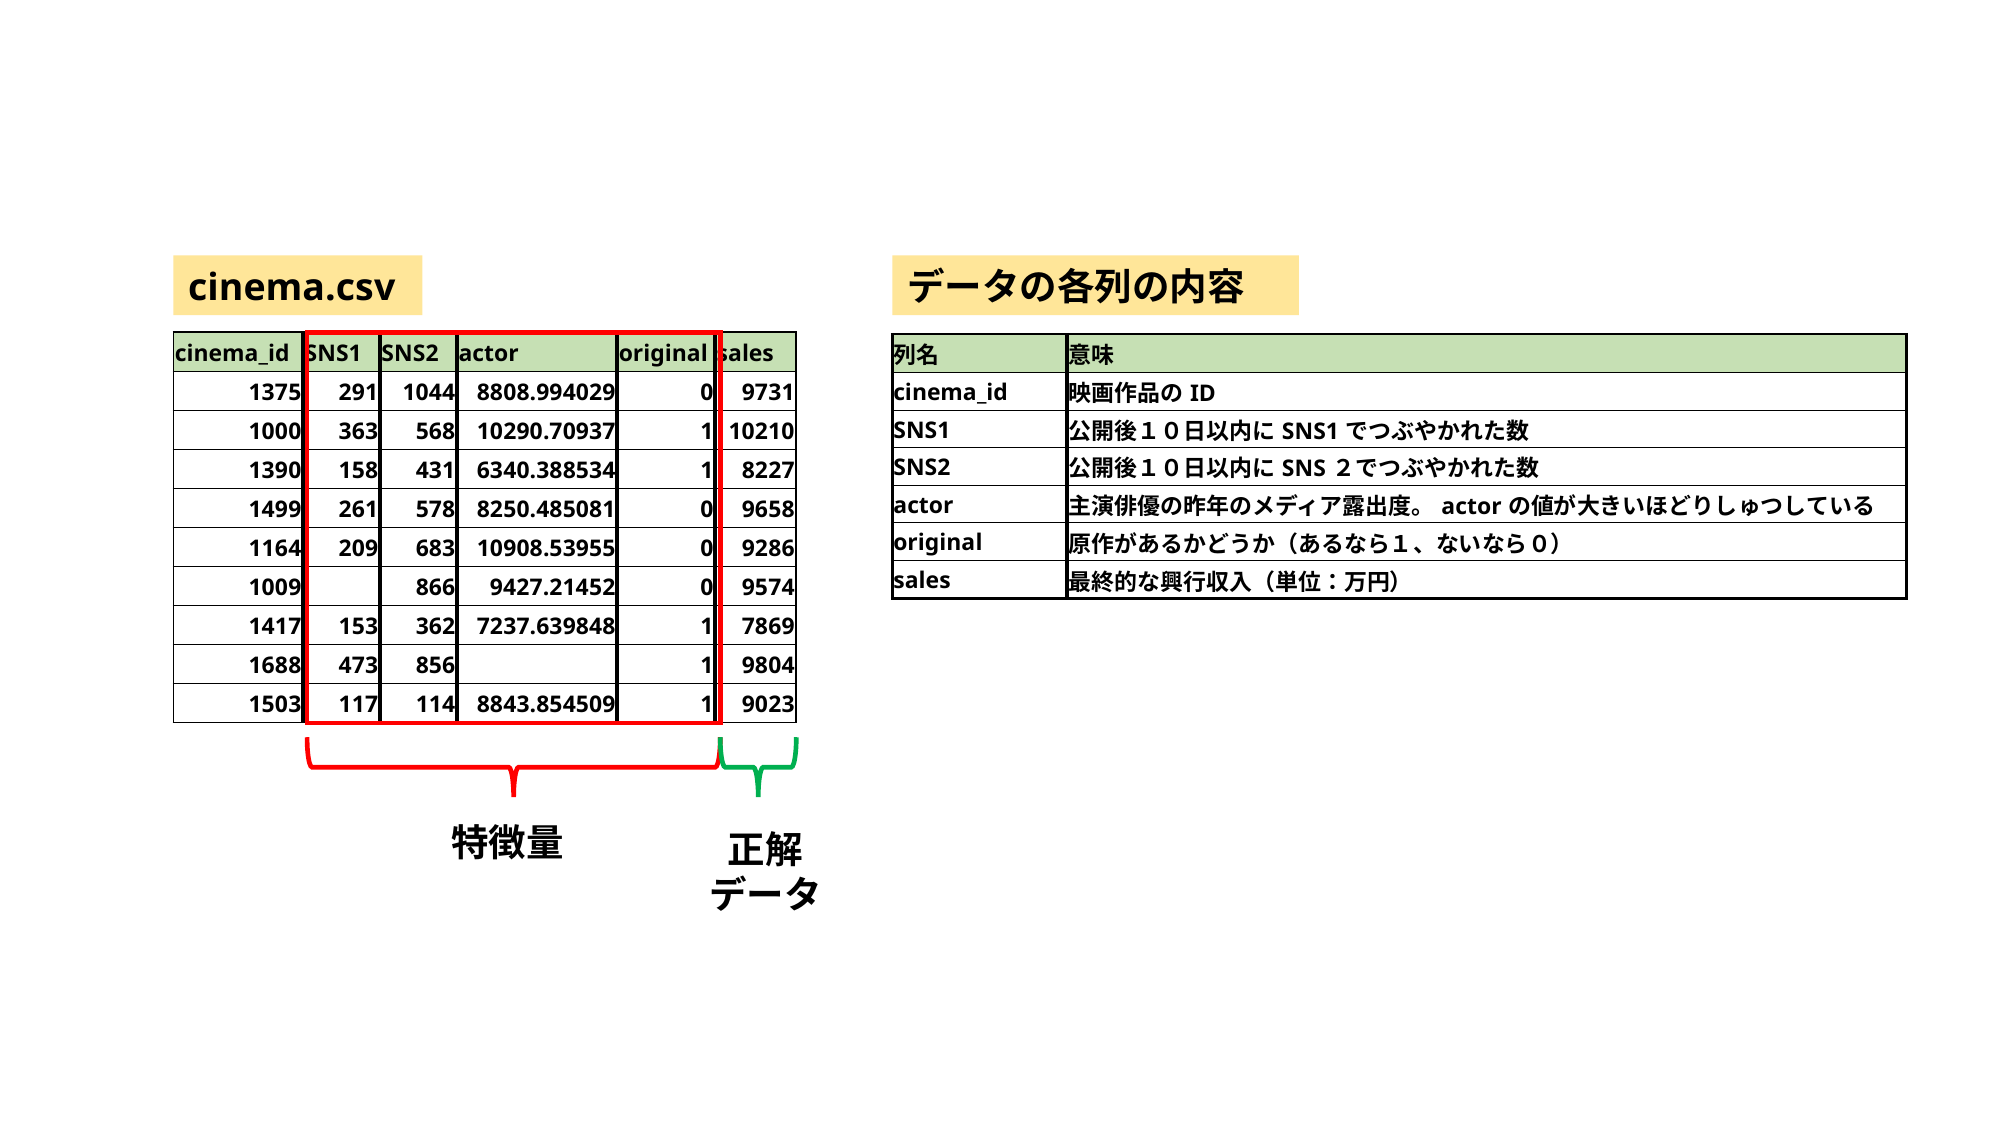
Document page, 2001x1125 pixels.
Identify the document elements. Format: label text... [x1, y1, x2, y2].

table_cell 9658 [721, 489, 795, 527]
text_box [719, 737, 797, 798]
table_header 列名 [894, 335, 1065, 372]
table_cell 1000 [174, 411, 301, 449]
table_header 意味 [1069, 335, 1905, 372]
text_box cinema.csv [173, 255, 423, 316]
table_cell sales [894, 561, 1065, 597]
table_cell 9804 [721, 645, 795, 683]
table_cell SNS1 [894, 411, 1065, 447]
table_cell SNS2 [894, 448, 1065, 485]
text_box [306, 332, 721, 724]
table_header sales [721, 333, 795, 371]
table_cell 公開後１０日以内にSNS２でつぶやかれた数 [1069, 448, 1905, 485]
table_cell cinema_id [894, 373, 1065, 410]
table_cell 9023 [721, 684, 795, 722]
text_box 正解 データ [688, 818, 843, 924]
table_cell 主演俳優の昨年のメディア露出度。actorの値が大きいほどりしゅつしている [1069, 486, 1905, 522]
table_cell original [894, 523, 1065, 560]
table_cell 映画作品のID [1069, 373, 1905, 410]
text_box データの各列の内容 [892, 255, 1299, 316]
table_cell 公開後１０日以内にSNS1でつぶやかれた数 [1069, 411, 1905, 447]
table_cell 最終的な興行収入（単位：万円） [1069, 561, 1905, 597]
table_cell 1375 [174, 372, 301, 410]
table_cell 原作があるかどうか（あるなら１、ないなら０） [1069, 523, 1905, 560]
table_cell 7869 [721, 606, 795, 644]
table_cell 1688 [174, 645, 301, 683]
table_cell 1390 [174, 450, 301, 488]
table_cell 1164 [174, 528, 301, 566]
table_header cinema_id [174, 333, 301, 371]
table_cell 9731 [721, 372, 795, 410]
table_cell actor [894, 486, 1065, 522]
table_cell 10210 [721, 411, 795, 449]
table_cell 1417 [174, 606, 301, 644]
table_cell 9574 [721, 567, 795, 605]
table_cell 8227 [721, 450, 795, 488]
table_cell 1499 [174, 489, 301, 527]
table_cell 1503 [174, 684, 301, 722]
table_cell 1009 [174, 567, 301, 605]
text_box 特徴量 [436, 811, 591, 872]
table_cell 9286 [721, 528, 795, 566]
text_box [306, 737, 720, 798]
